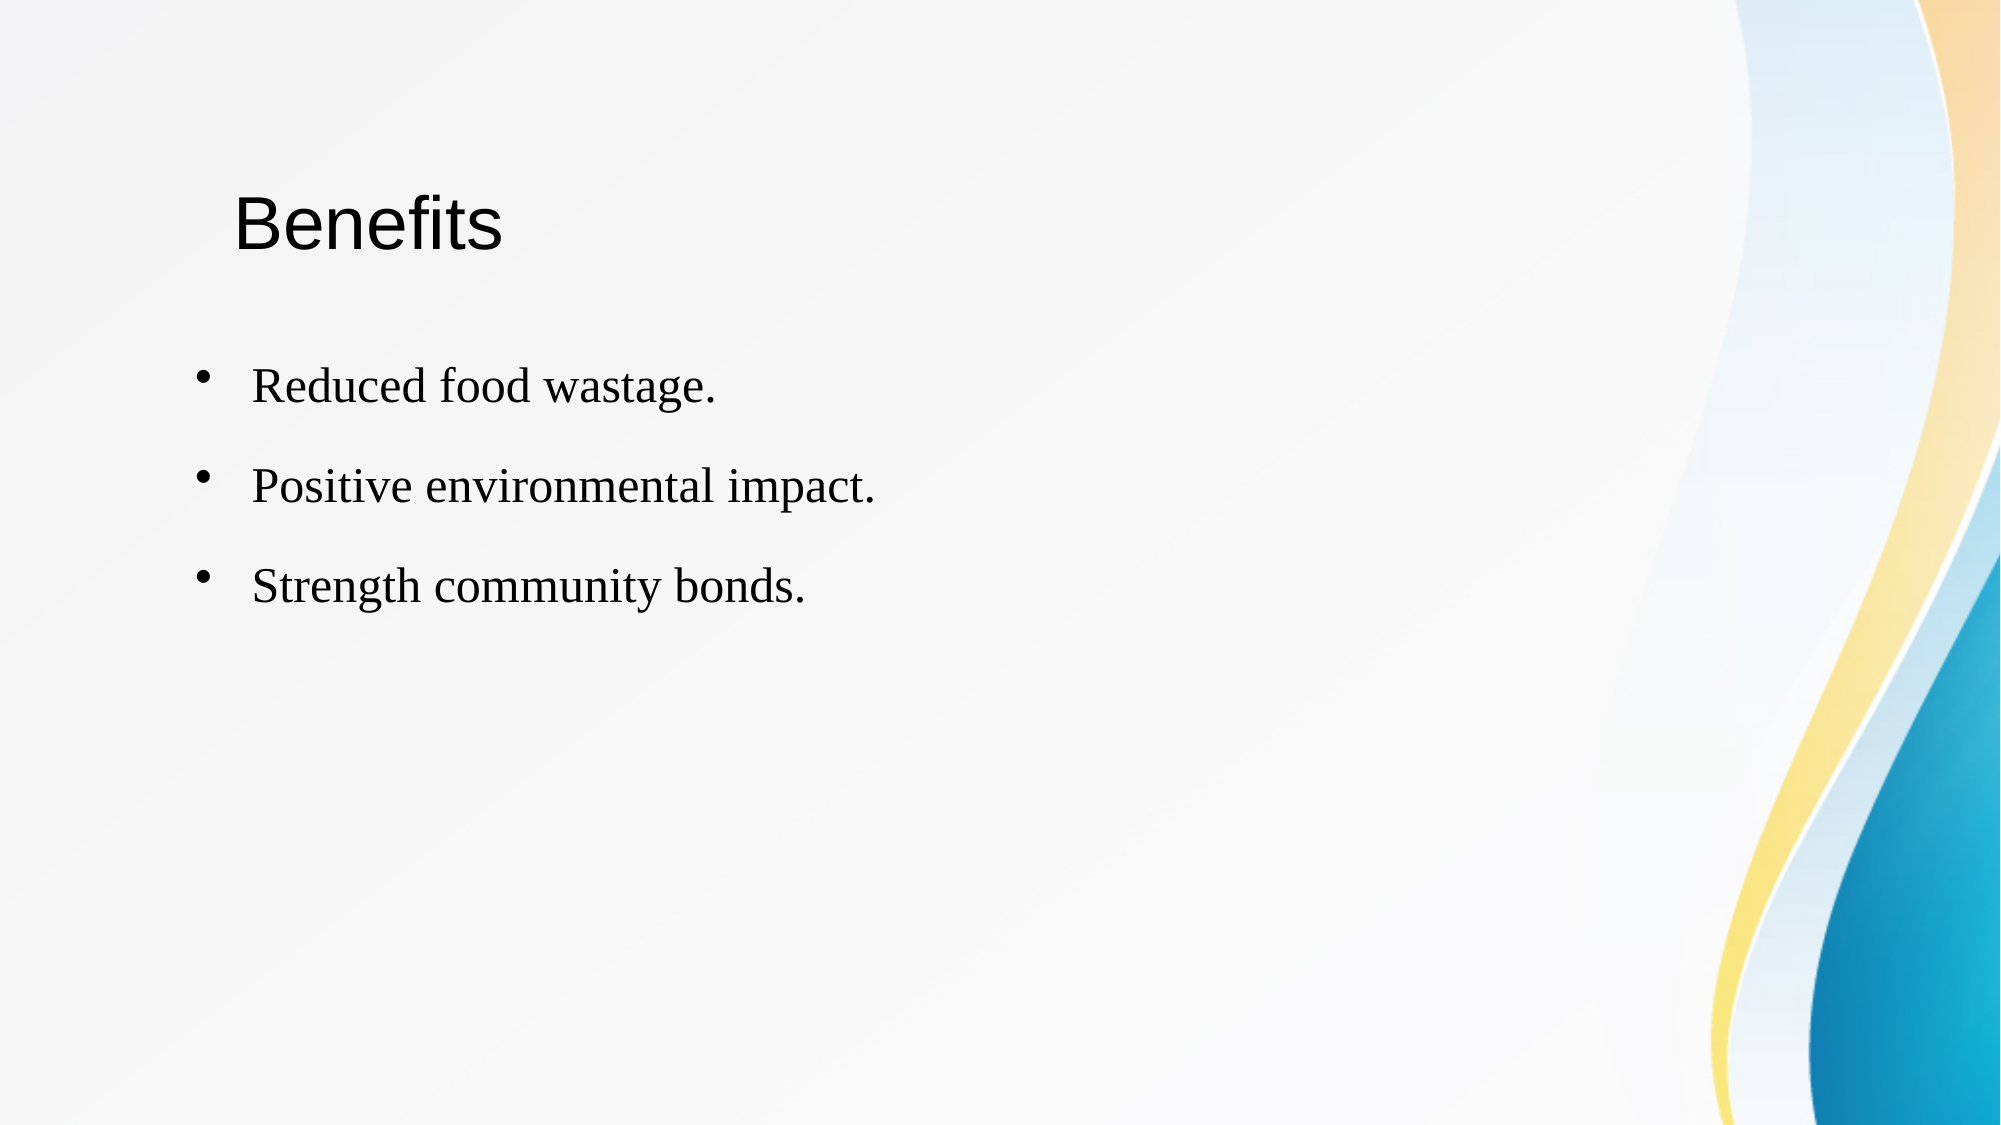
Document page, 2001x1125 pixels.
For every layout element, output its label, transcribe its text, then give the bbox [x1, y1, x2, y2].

list Reduced food wastage. Positive environmental impact. Strength community bonds. [180, 314, 954, 758]
picture [0, 0, 2001, 1125]
title Benefits [218, 137, 626, 302]
